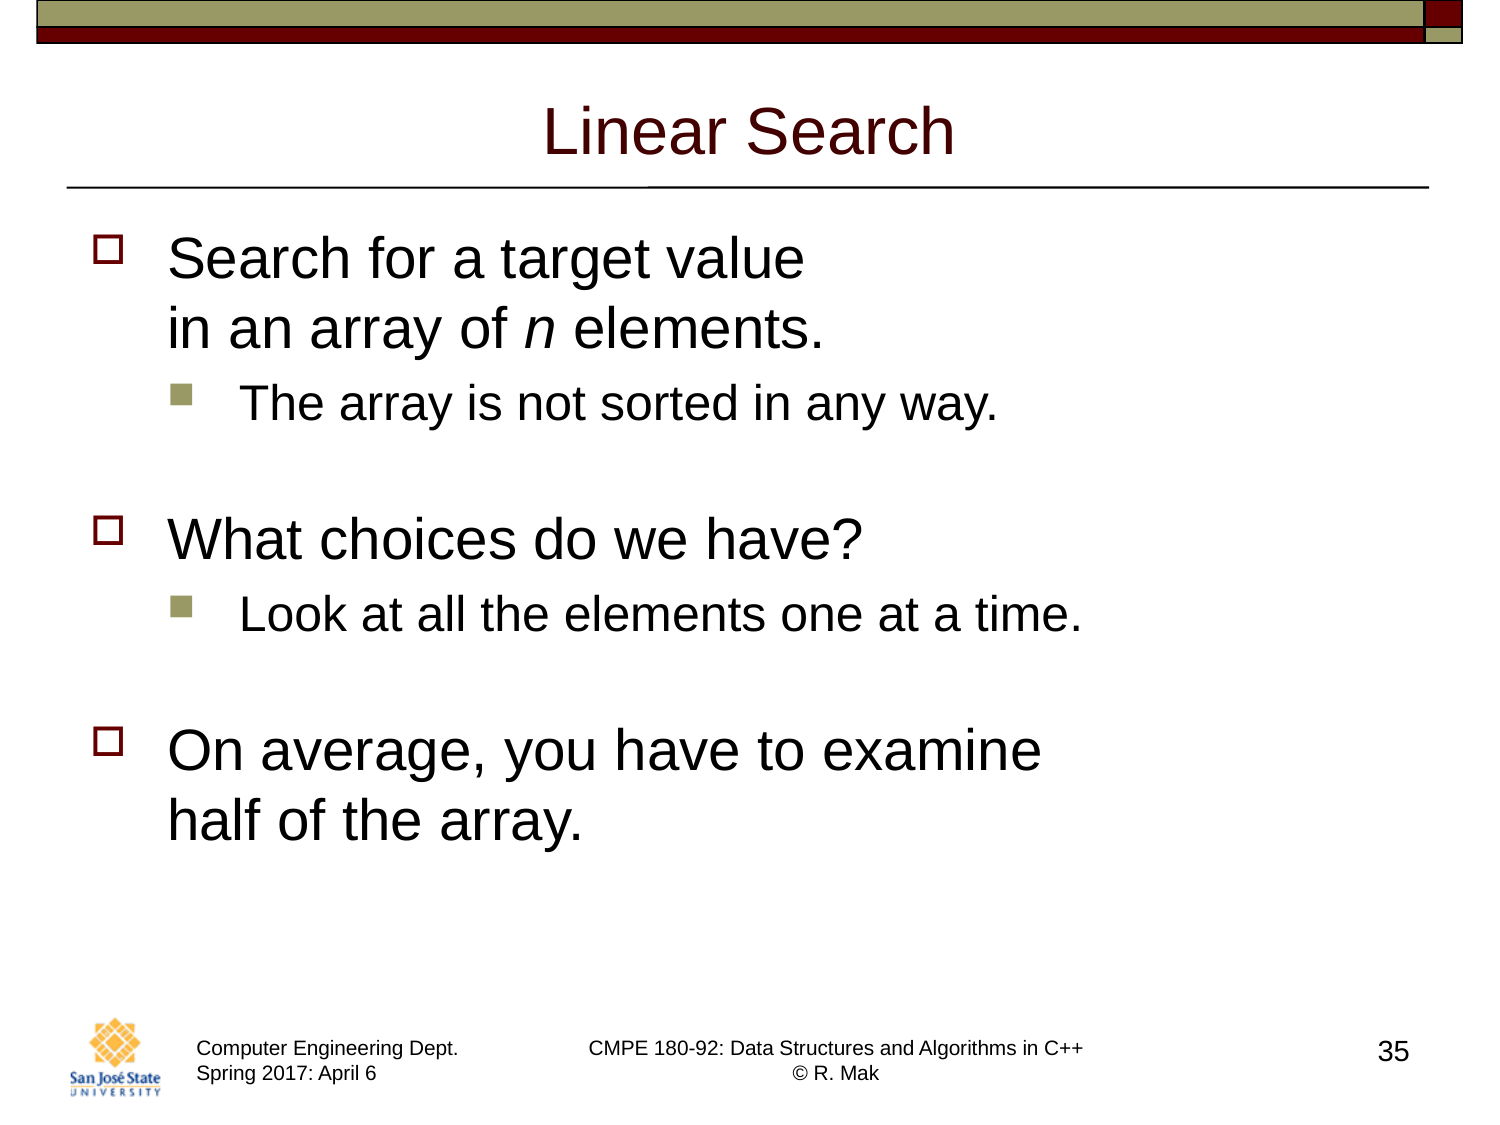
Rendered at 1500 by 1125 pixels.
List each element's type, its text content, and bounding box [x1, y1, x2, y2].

list Search for a target value in an array of n elements. The array is not sorted in any way. What choices do we have? Look at all the elements one at a time. On average, you have to examine half of the array. [75, 212, 1425, 1006]
slide_number 35 [1112, 1025, 1425, 1100]
picture [60, 1012, 166, 1112]
title Linear Search [75, 67, 1425, 175]
